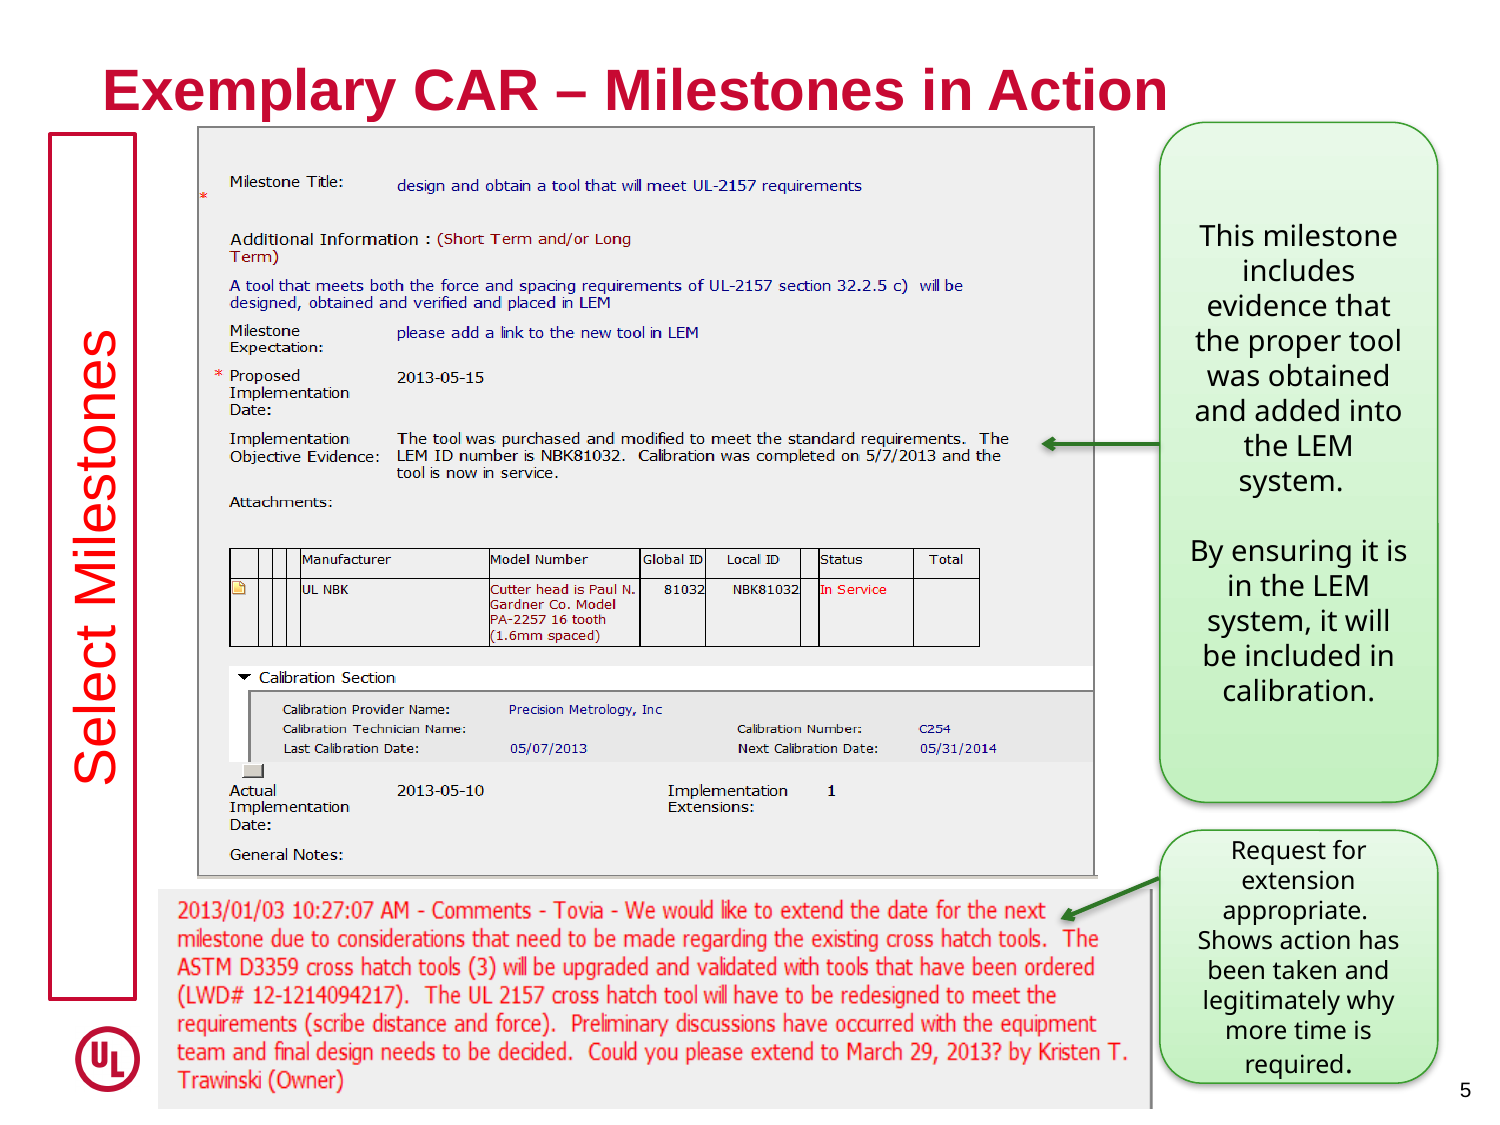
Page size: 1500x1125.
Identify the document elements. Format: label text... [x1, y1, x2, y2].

picture [158, 889, 1161, 1109]
text_box This milestone includes evidence that the proper tool was obtained and added into the LEM system. By ensuring it is in the LEM system, it will be included in calibration. [1159, 121, 1439, 804]
picture [197, 121, 1099, 879]
slide_number 5 [1381, 1059, 1487, 1120]
text_box Request for extension appropriate. Shows action has been taken and legitimately why more time is required. [1159, 829, 1439, 1084]
title Exemplary CAR – Milestones in Action [87, 45, 1438, 153]
picture [75, 1026, 140, 1092]
text_box Select Milestones [48, 132, 137, 1001]
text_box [1060, 877, 1160, 920]
